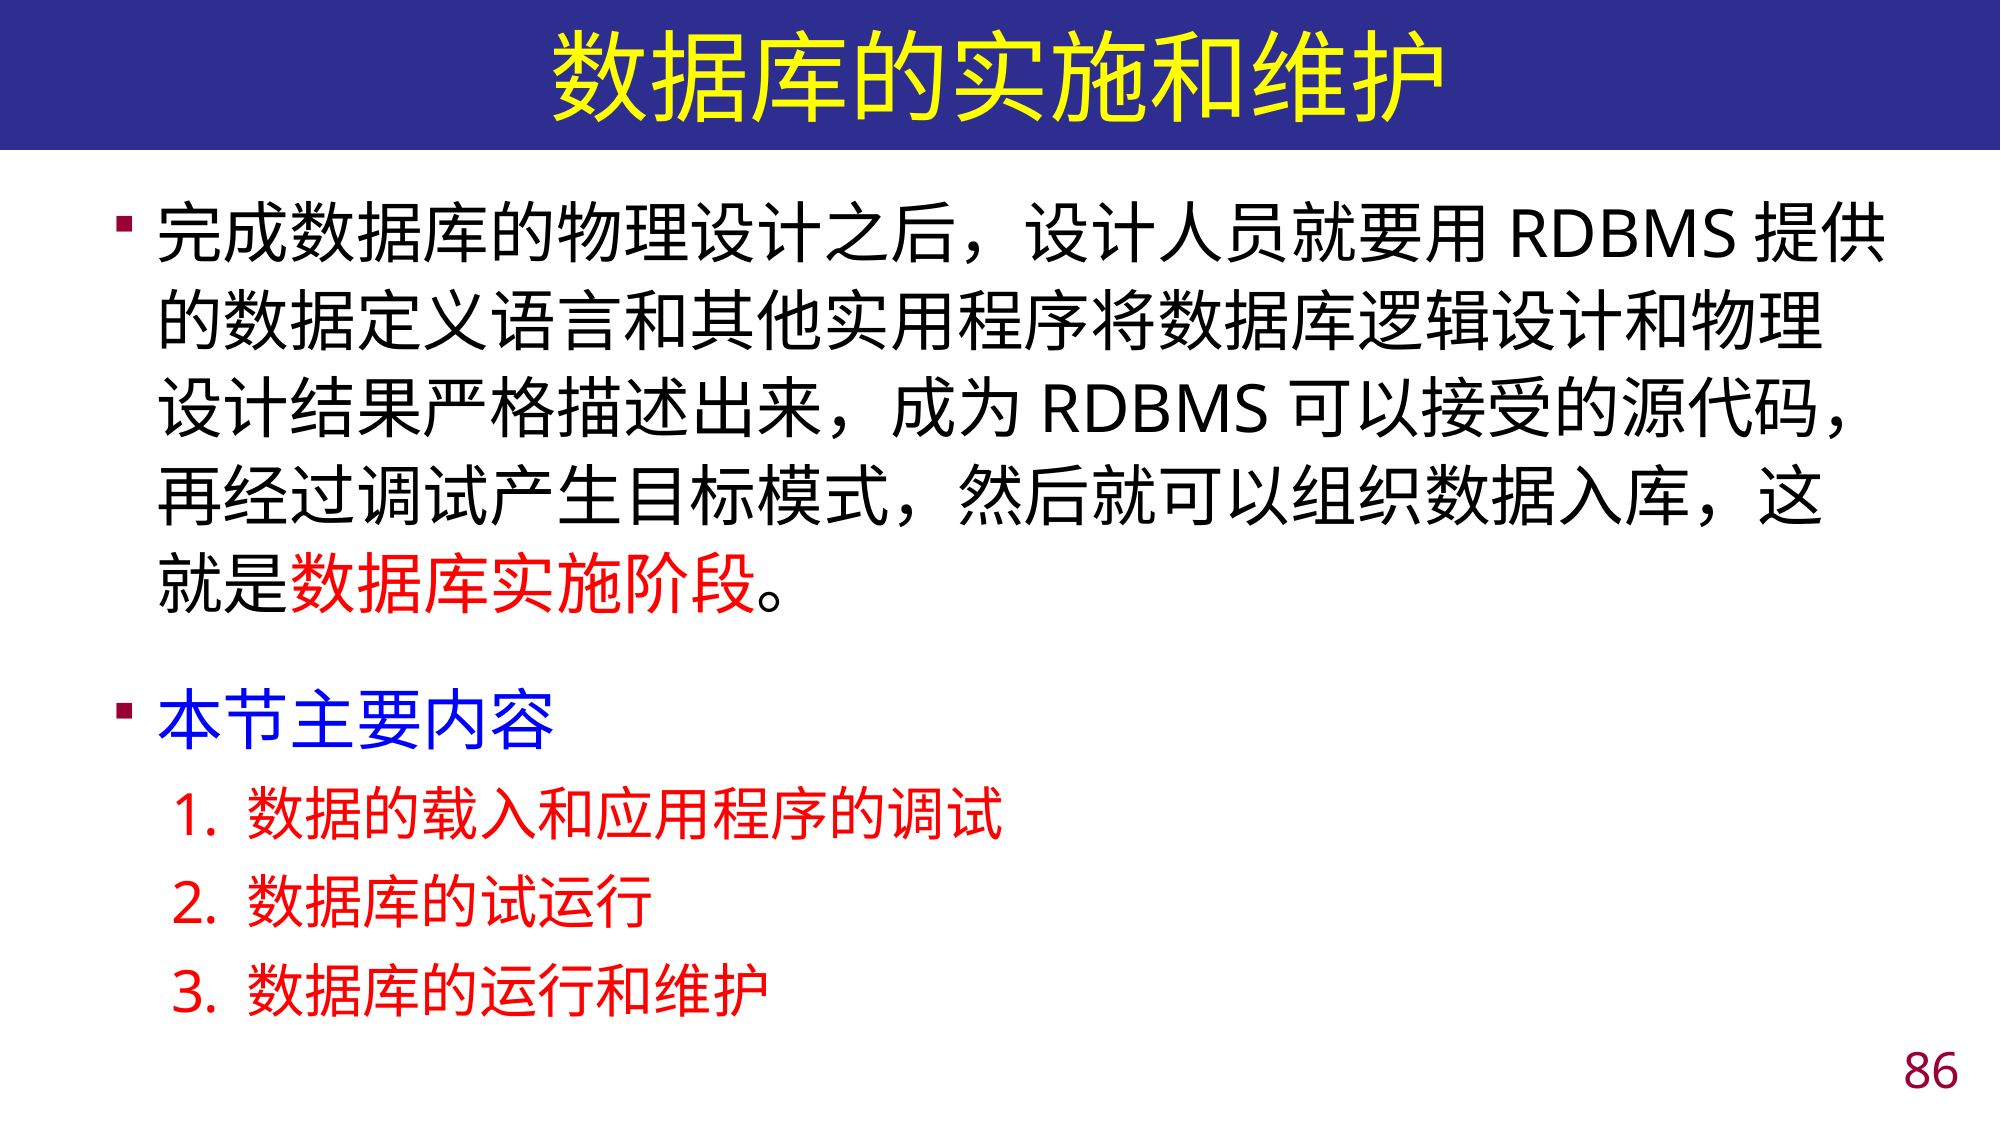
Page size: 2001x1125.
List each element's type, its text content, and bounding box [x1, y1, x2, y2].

title 数据库的实施和维护 [0, 0, 2000, 150]
slide_number 85 [1550, 1048, 1975, 1096]
list 完成数据库的物理设计之后，设计人员就要用RDBMS提供的数据定义语言和其他实用程序将数据库逻辑设计和物理设计结果严格描述出来，成为RDBMS可以接受的源代码，再经过调试产生目标模式，然后就可以组织数据入库，这就是数据库实施阶段。 本节主要内容 数据的载入和应用程序的调试 数据库的试运行 数据库的运行和维护 [97, 174, 1904, 1073]
